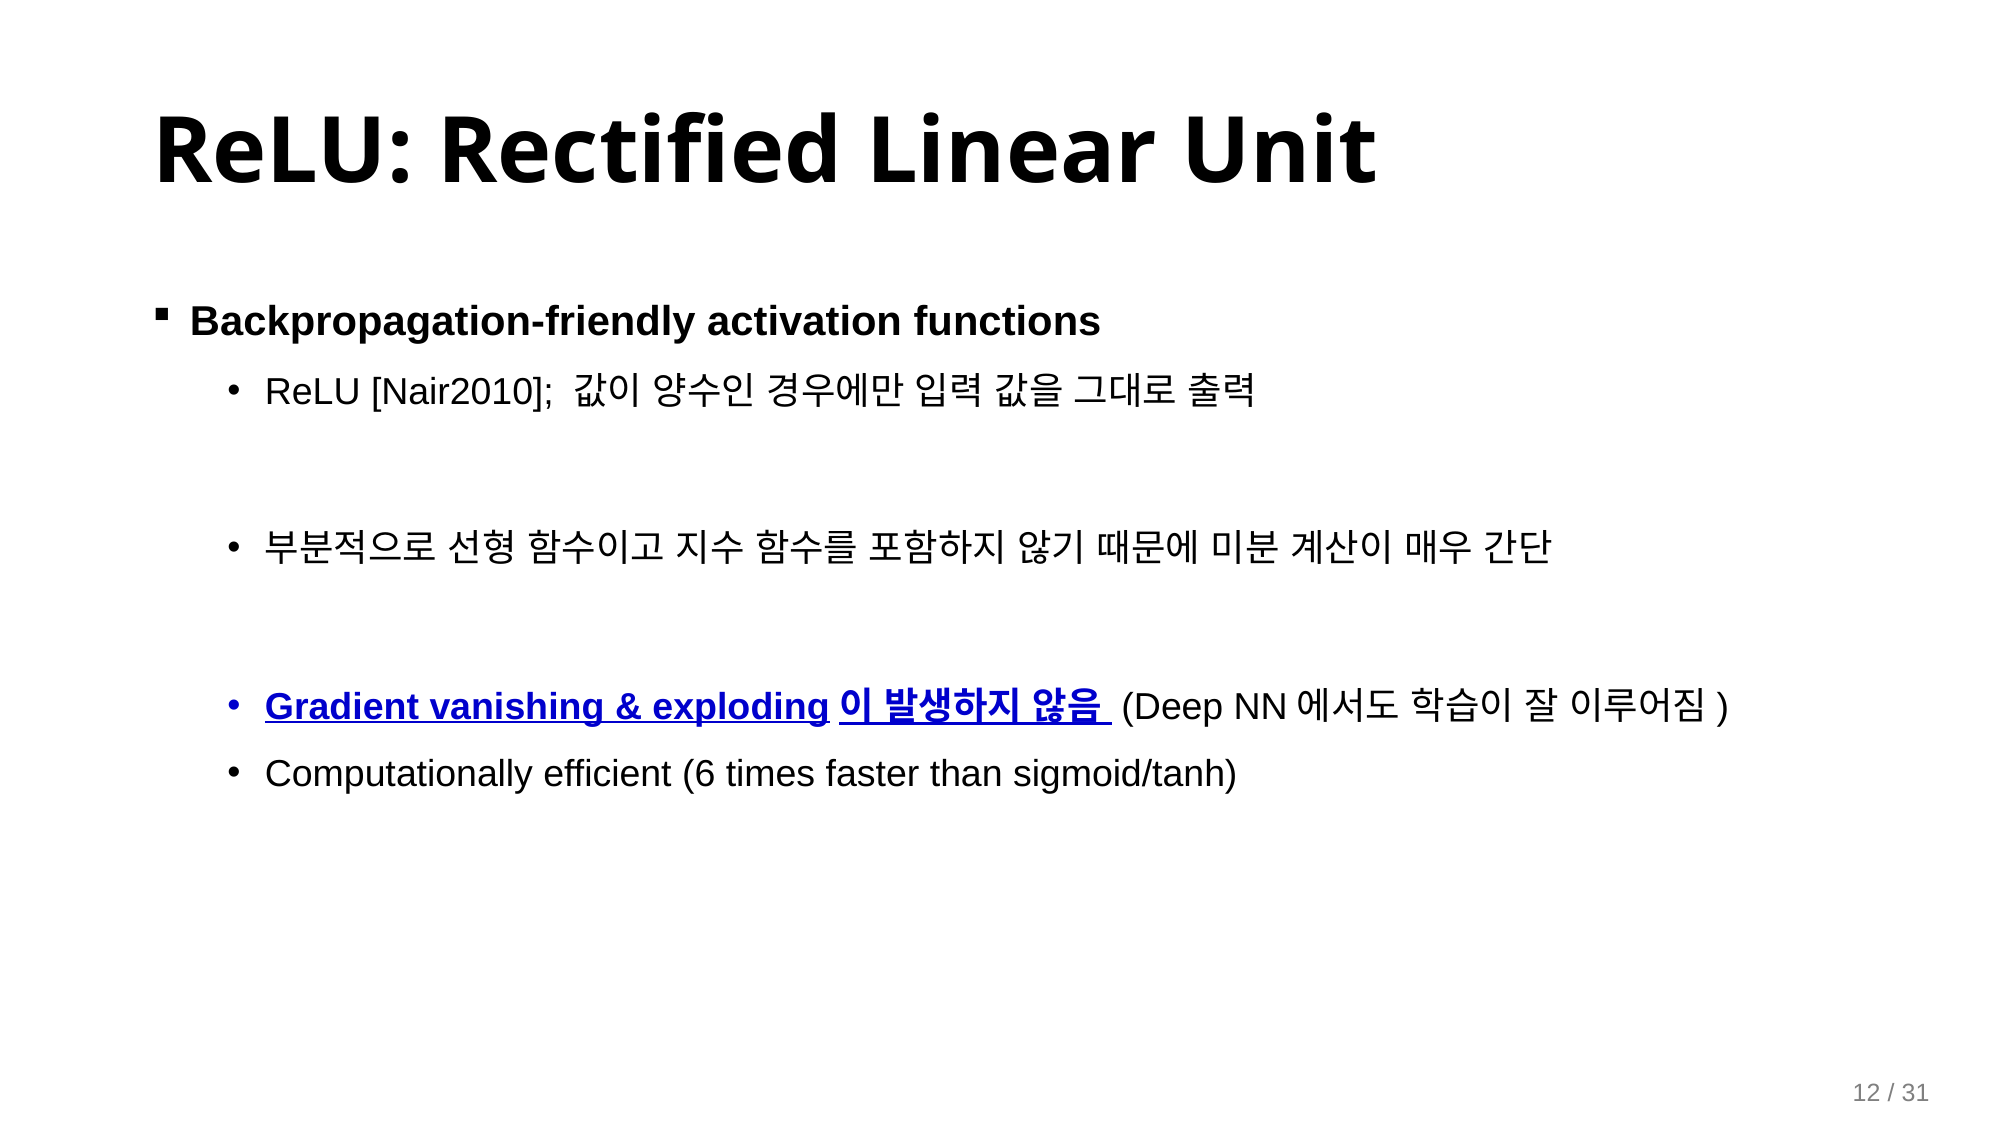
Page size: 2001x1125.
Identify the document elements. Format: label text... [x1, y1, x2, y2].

title ReLU: Rectified Linear Unit [137, 44, 1863, 262]
